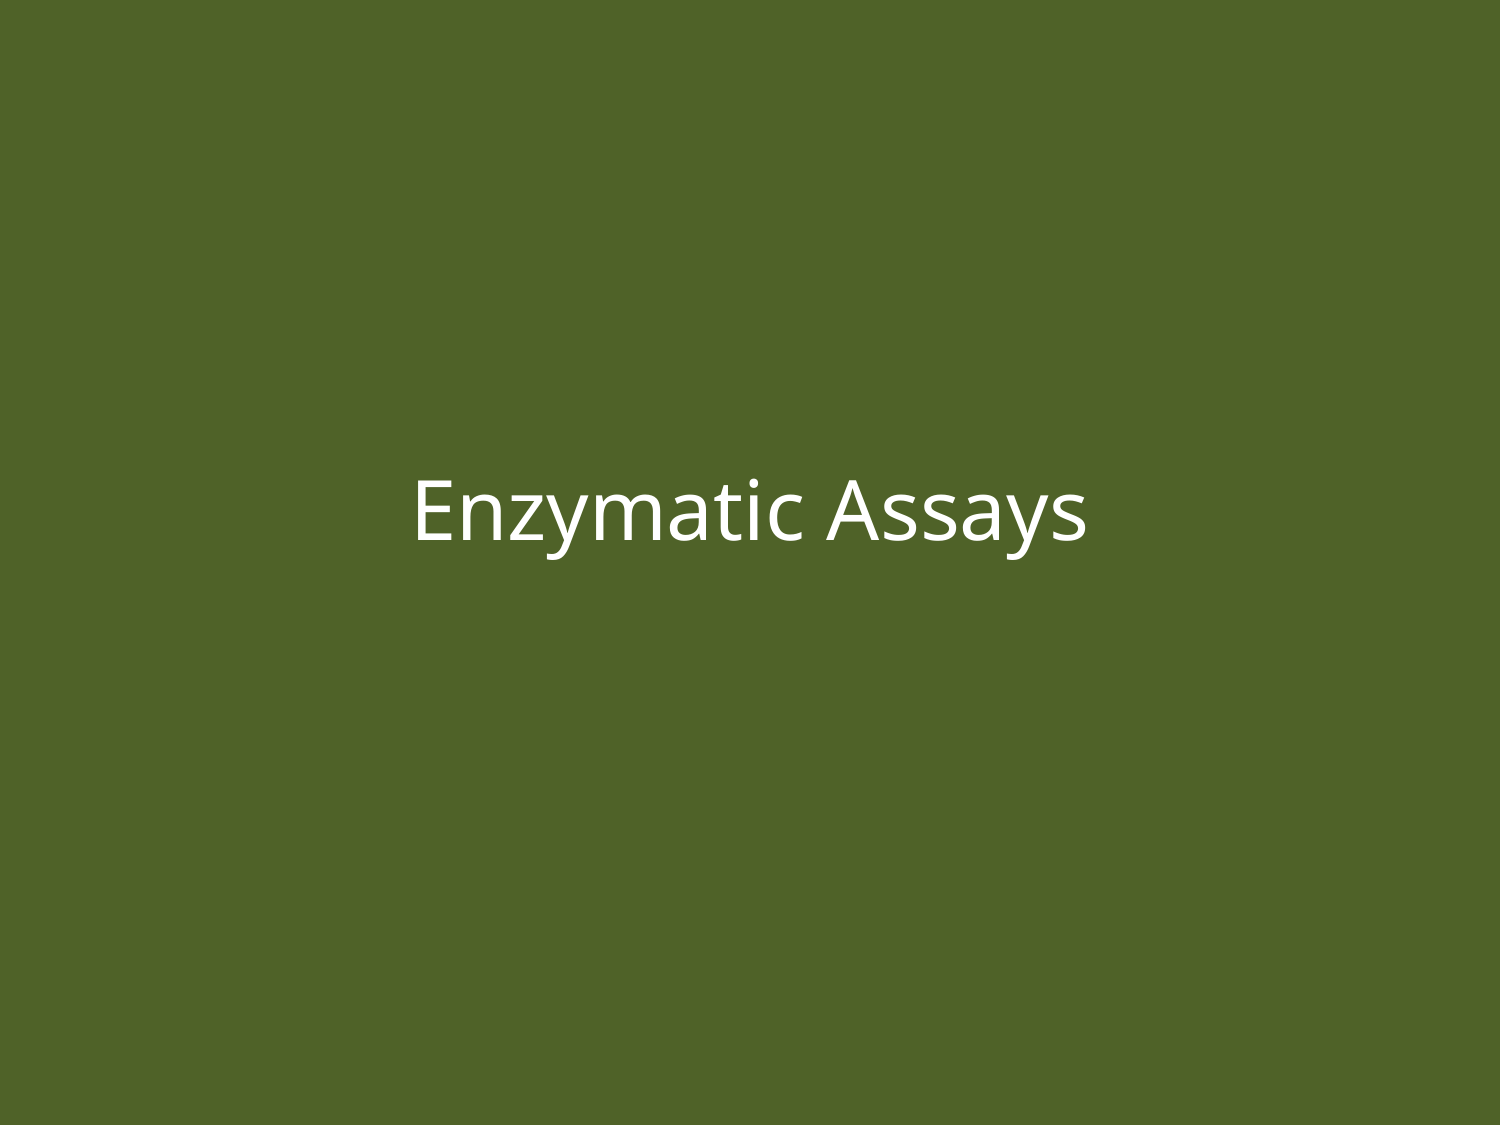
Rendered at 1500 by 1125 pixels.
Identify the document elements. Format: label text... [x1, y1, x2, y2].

text_box Enzymatic Assays [0, 450, 1500, 565]
